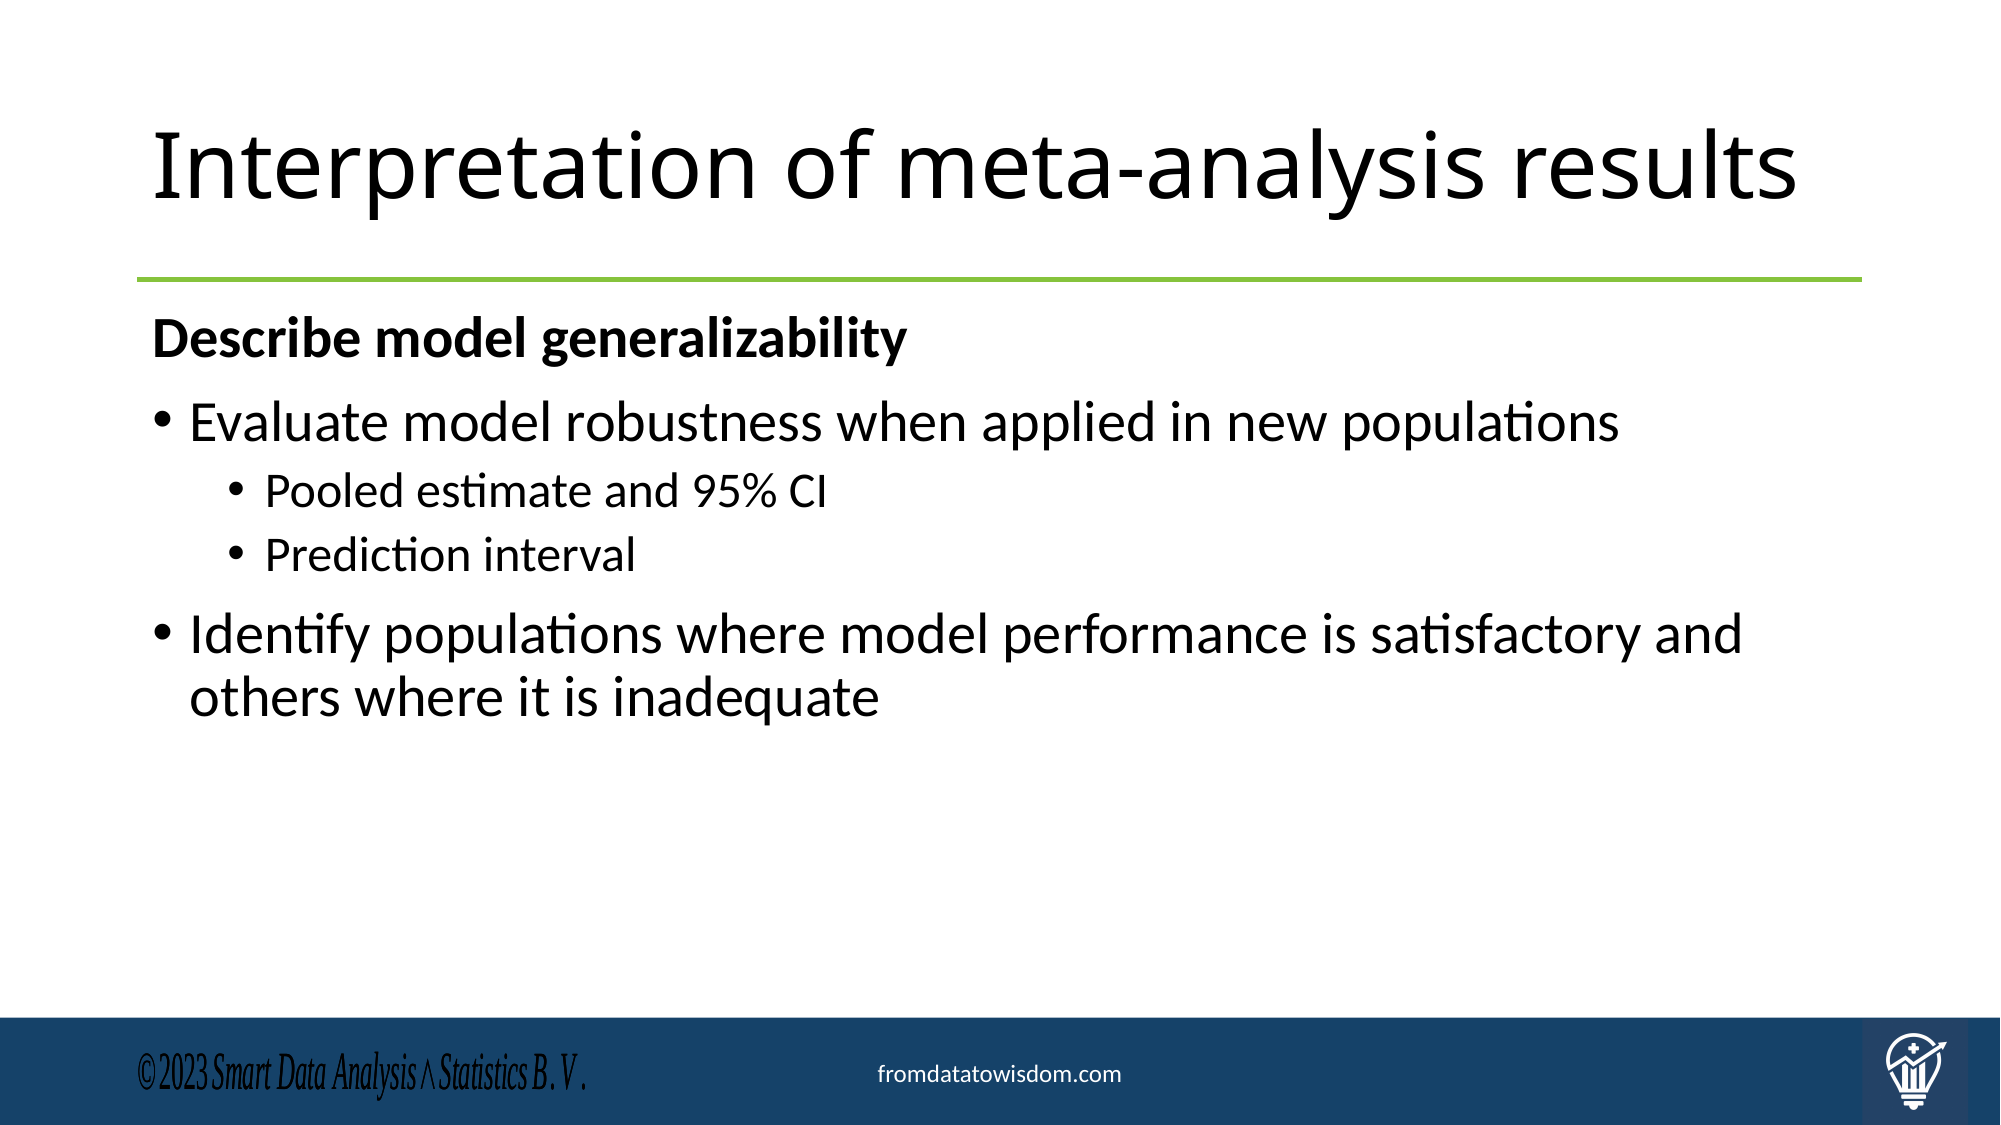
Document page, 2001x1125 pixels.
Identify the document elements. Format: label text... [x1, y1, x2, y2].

picture [1862, 1019, 1969, 1125]
list Describe model generalizability Evaluate model robustness when applied in new populations Pooled estimate and 95% CI Prediction interval Identify populations where model performance is satisfactory and others where it is inadequate [137, 299, 1863, 993]
footer fromdatatowisdom.com [662, 1042, 1338, 1103]
title Interpretation of meta-analysis results [137, 59, 1863, 278]
